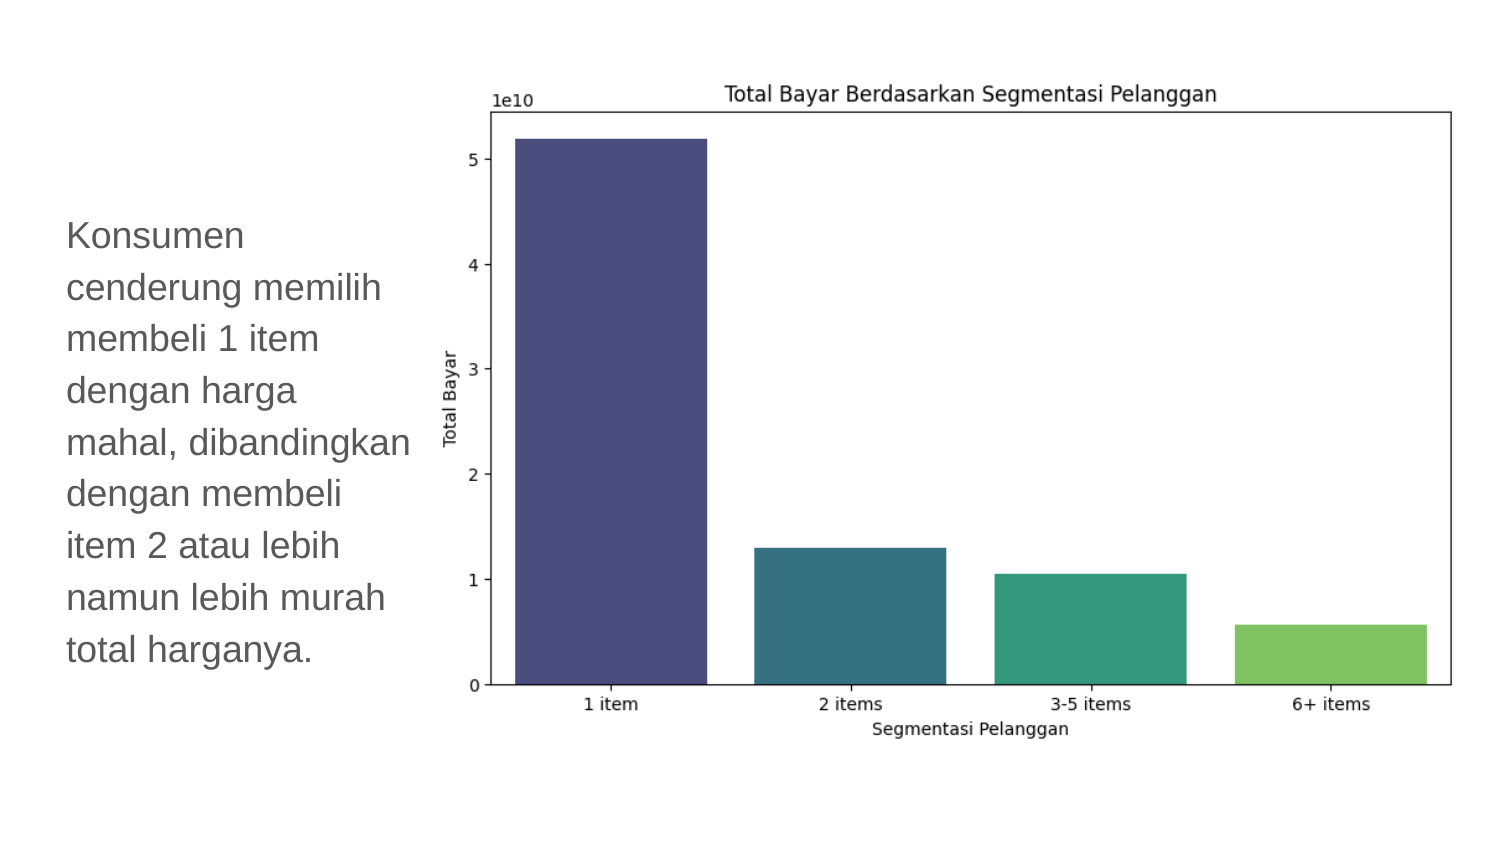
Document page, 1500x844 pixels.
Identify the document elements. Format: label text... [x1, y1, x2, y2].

list Konsumen cenderung memilih membeli 1 item dengan harga mahal, dibandingkan dengan membeli item 2 atau lebih namun lebih murah total harganya. [51, 189, 426, 750]
picture [431, 72, 1463, 750]
